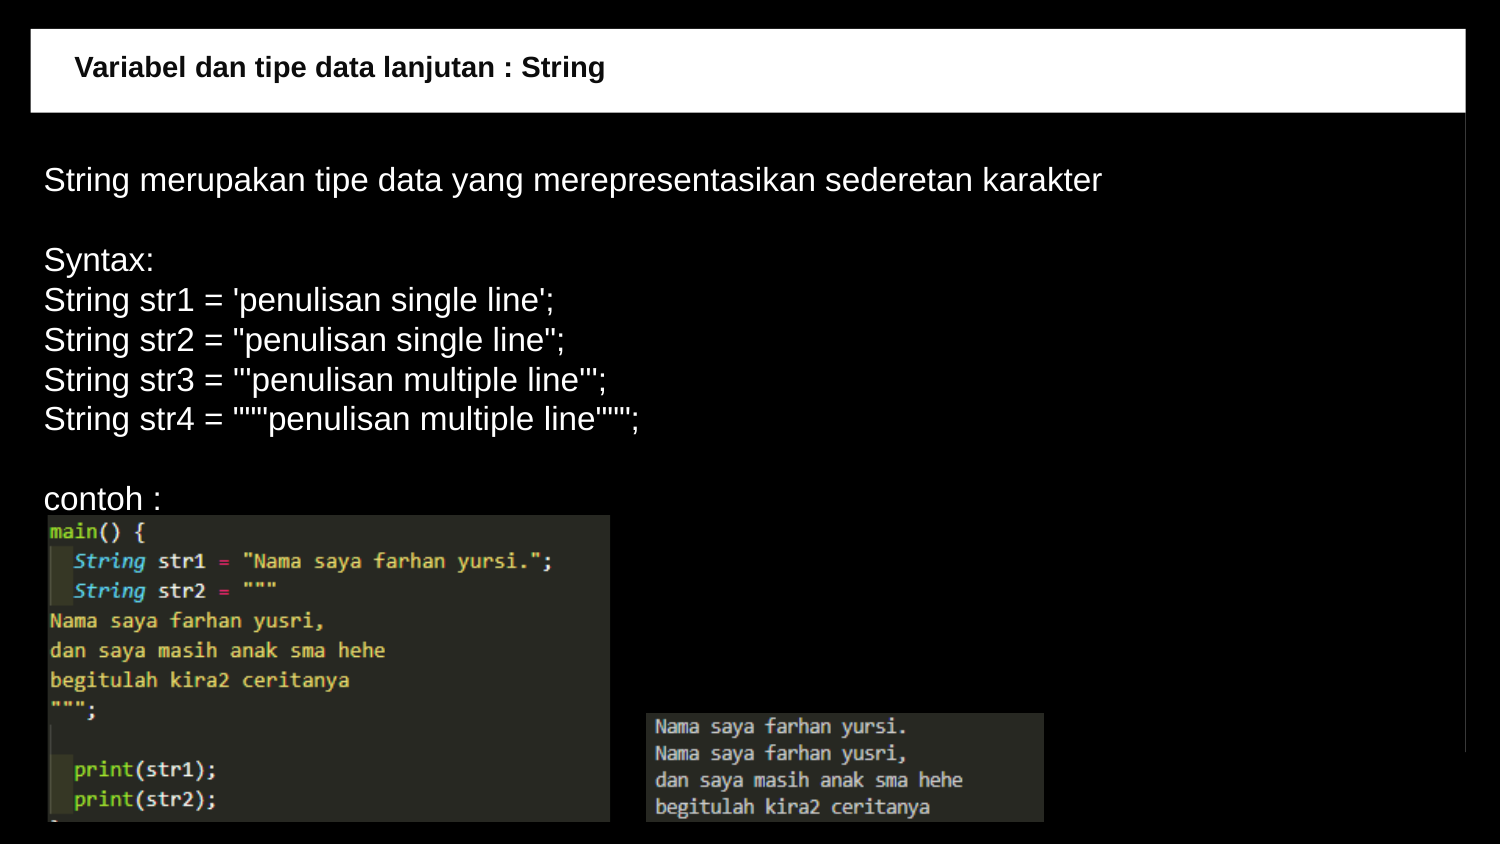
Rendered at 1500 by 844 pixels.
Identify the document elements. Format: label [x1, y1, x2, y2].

text_box [28, 42, 1466, 754]
picture [646, 713, 1044, 822]
picture [47, 515, 611, 822]
